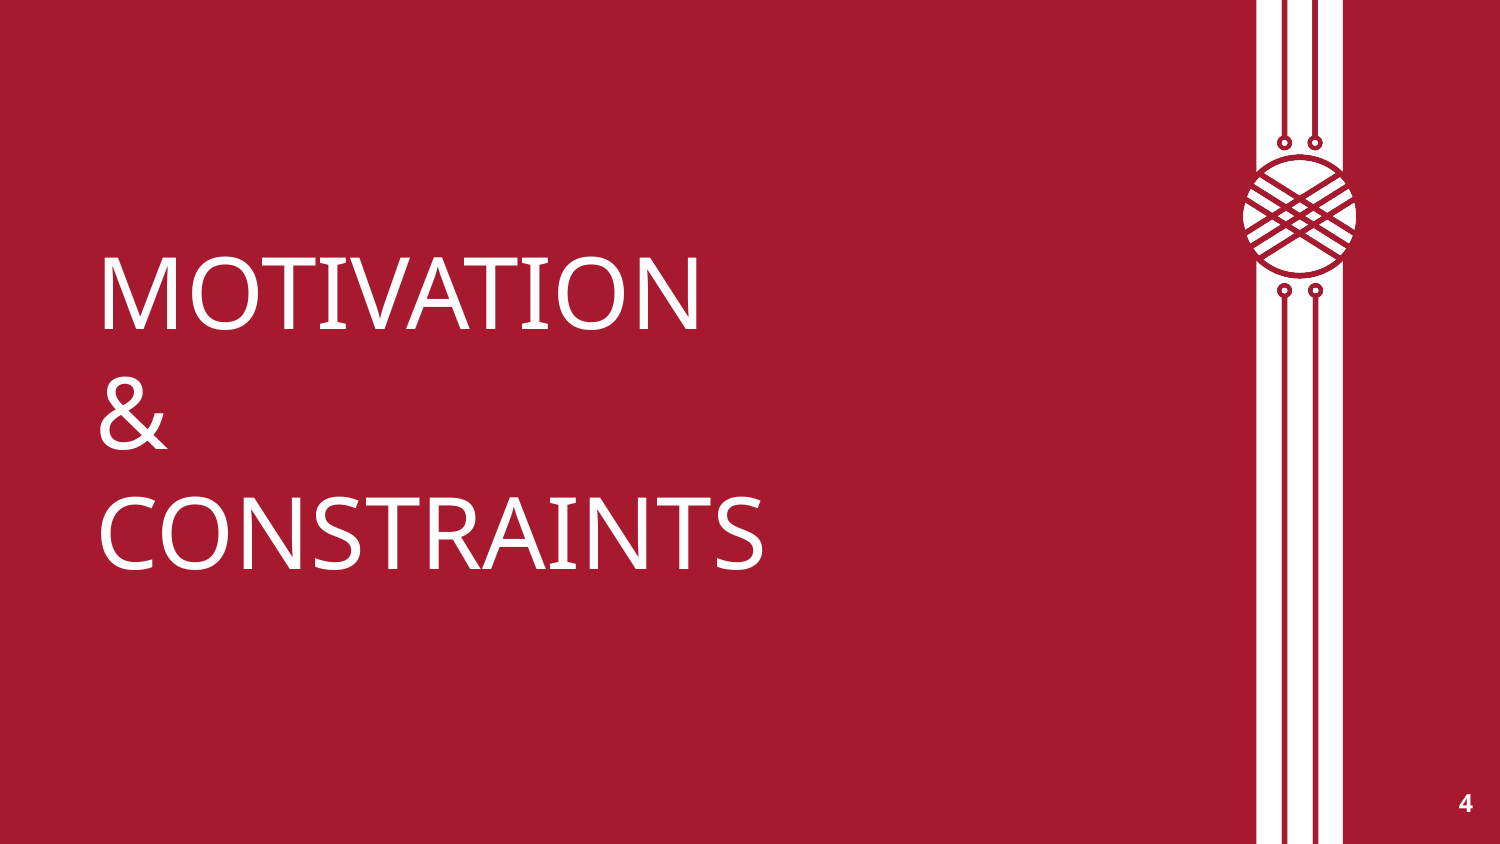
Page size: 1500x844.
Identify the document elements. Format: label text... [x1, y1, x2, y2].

title MOTIVATION & CONSTRAINTS [80, 73, 1125, 745]
picture [1243, 0, 1356, 844]
slide_number ‹#› [1389, 764, 1489, 844]
